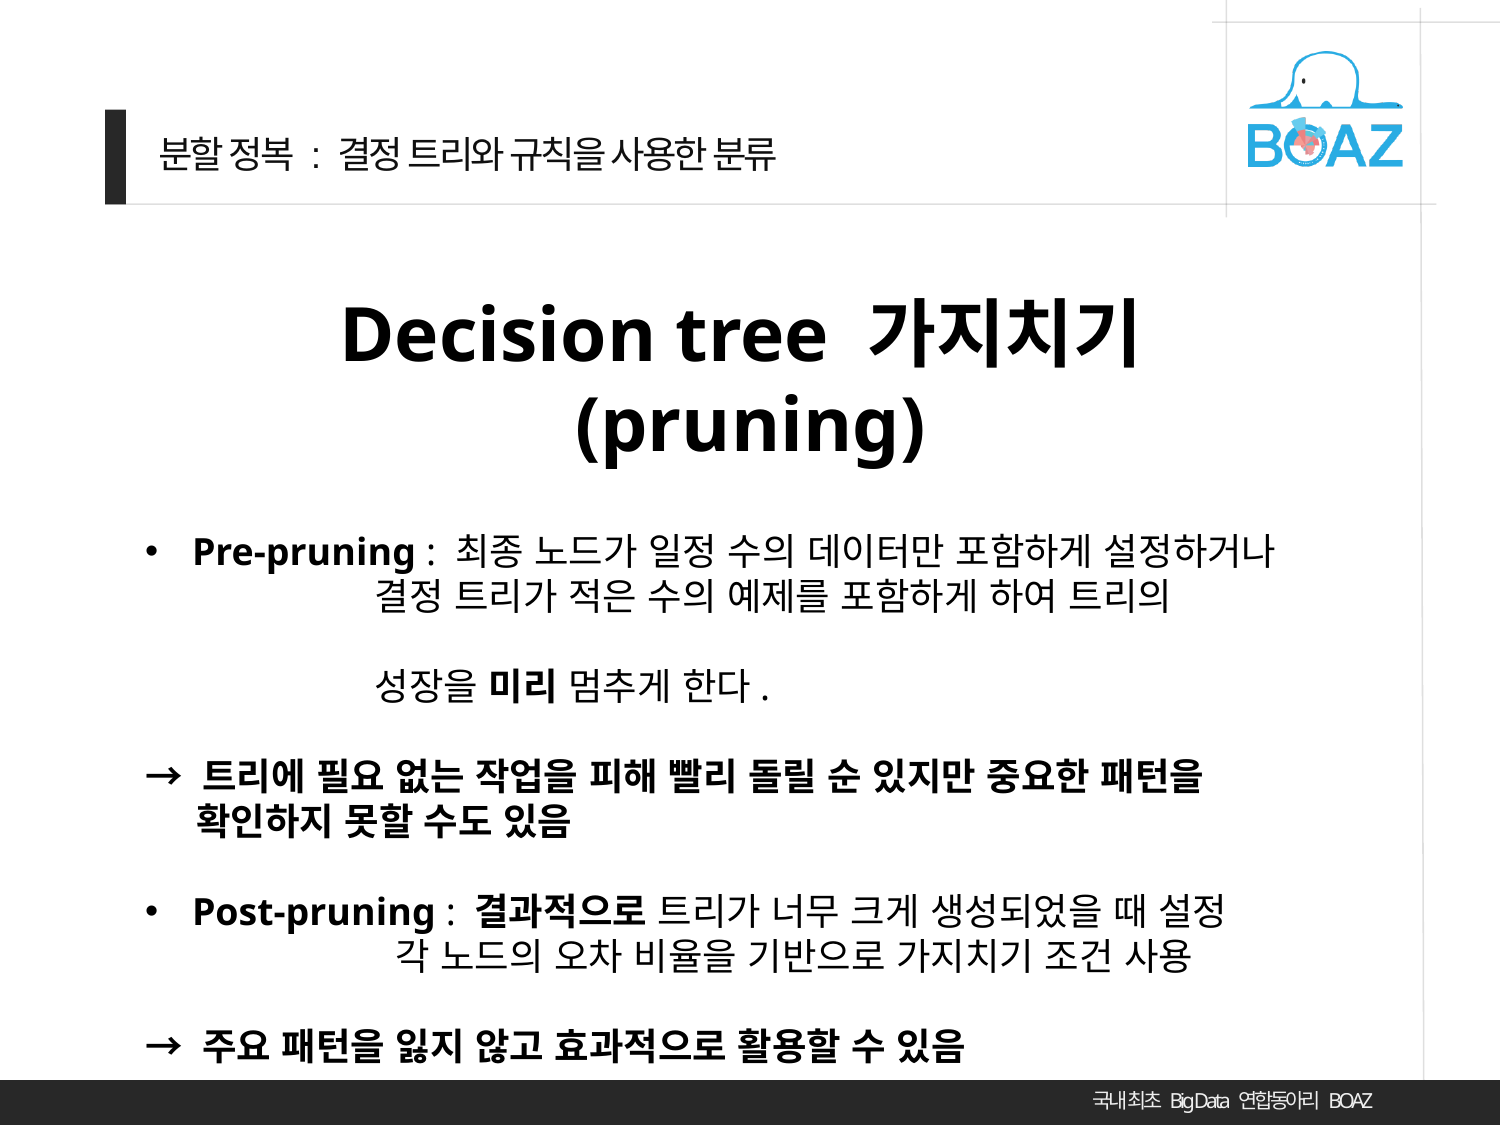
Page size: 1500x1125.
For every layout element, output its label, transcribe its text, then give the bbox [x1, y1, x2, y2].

text_box [1429, 1078, 1500, 1125]
picture [1248, 51, 1403, 168]
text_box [1420, 7, 1425, 1125]
text_box Pre-pruning : 최종 노드가 일정 수의 데이터만 포함하게 설정하거나 결정 트리가 적은 수의 예제를 포함하게 하여 트리의 성장을 미리 멈추게 한다. → 트리에 필요 없는 작업을 피해 빨리 돌릴 순 있지만 중요한 패턴을 확인하지 못할 수도 있음 Post-pruning : 결과적으로 트리가 너무 크게 생성되었을 때 설정 각 노드의 오차 비율을 기반으로 가지치기 조건 사용 → 주요 패턴을 잃지 않고 효과적으로 활용할 수 있음 [130, 520, 1370, 1076]
text_box 분할 정복 : 결정 트리와 규칙을 사용한 분류 [143, 123, 928, 183]
text_box 국내 최초 Big Data 연합동아리 BOAZ [1078, 1080, 1389, 1121]
text_box [0, 1078, 1415, 1125]
text_box [103, 108, 128, 206]
text_box Decision tree 가지치기(pruning) [293, 279, 1207, 474]
